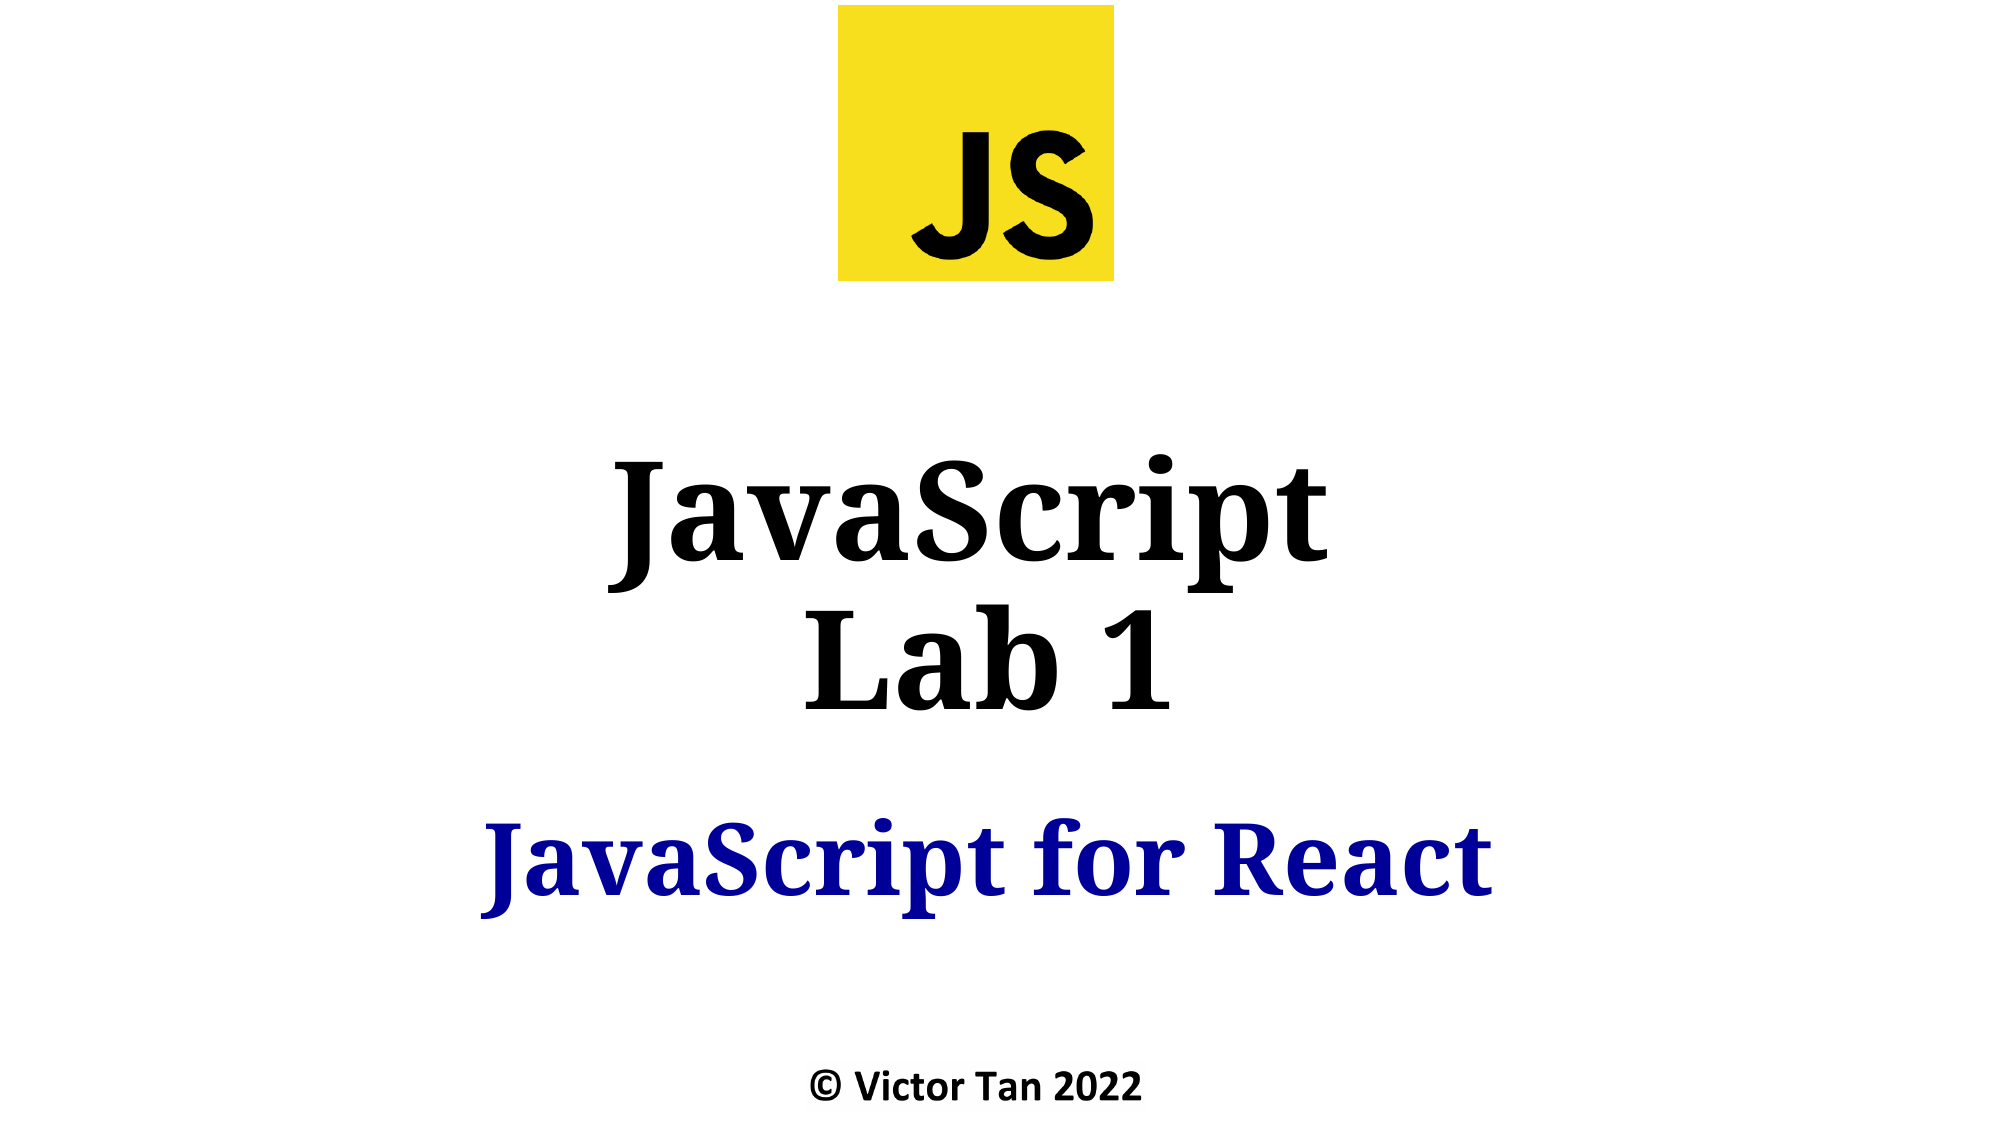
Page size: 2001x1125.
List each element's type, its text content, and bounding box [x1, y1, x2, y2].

picture [804, 1074, 1148, 1114]
title JavaScript Lab 1 [239, 354, 1739, 747]
subtitle JavaScript for React [239, 801, 1739, 1074]
picture [838, 5, 1114, 281]
